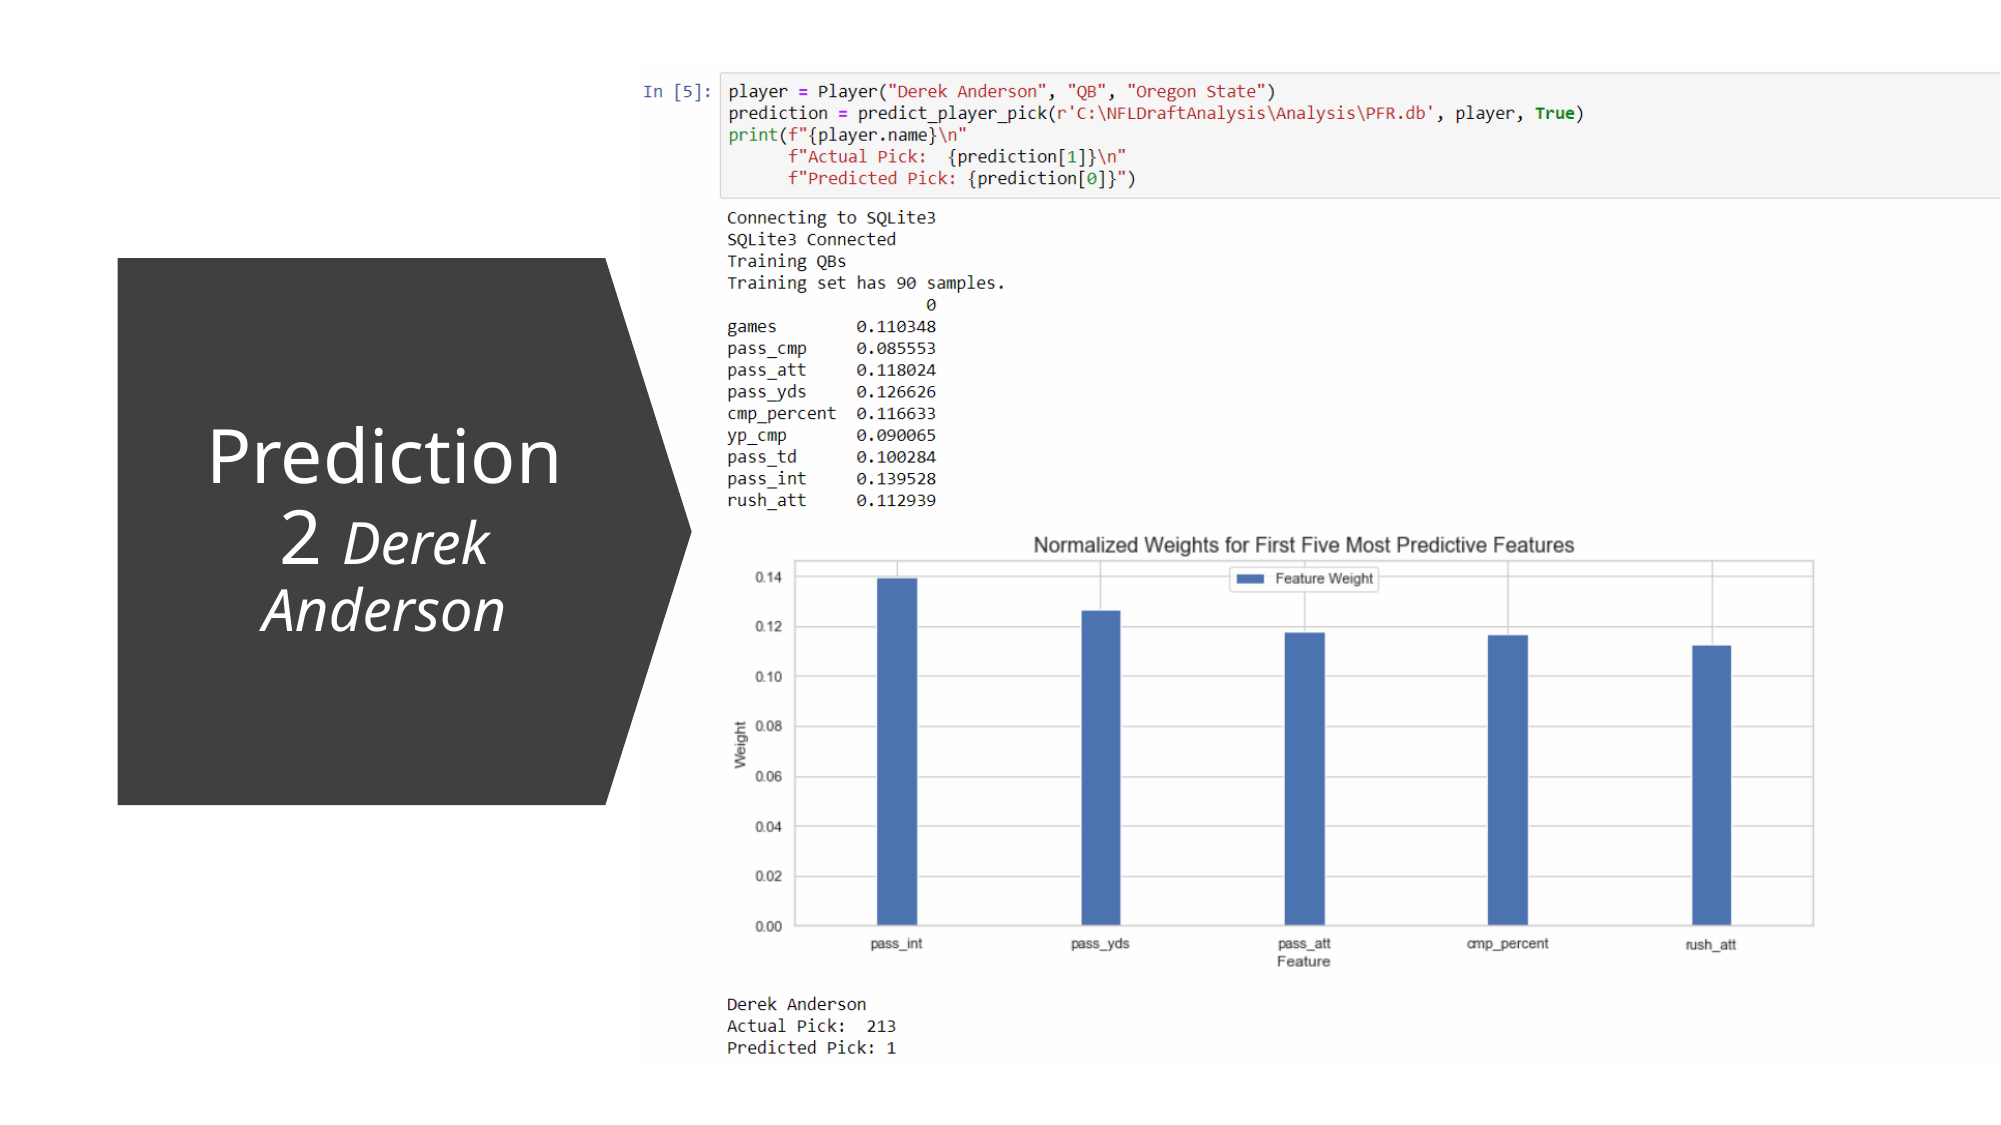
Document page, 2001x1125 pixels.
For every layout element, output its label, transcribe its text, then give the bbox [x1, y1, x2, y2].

title Prediction 2 Derek Anderson [168, 322, 601, 741]
text_box [116, 257, 636, 807]
picture [636, 60, 2000, 1064]
